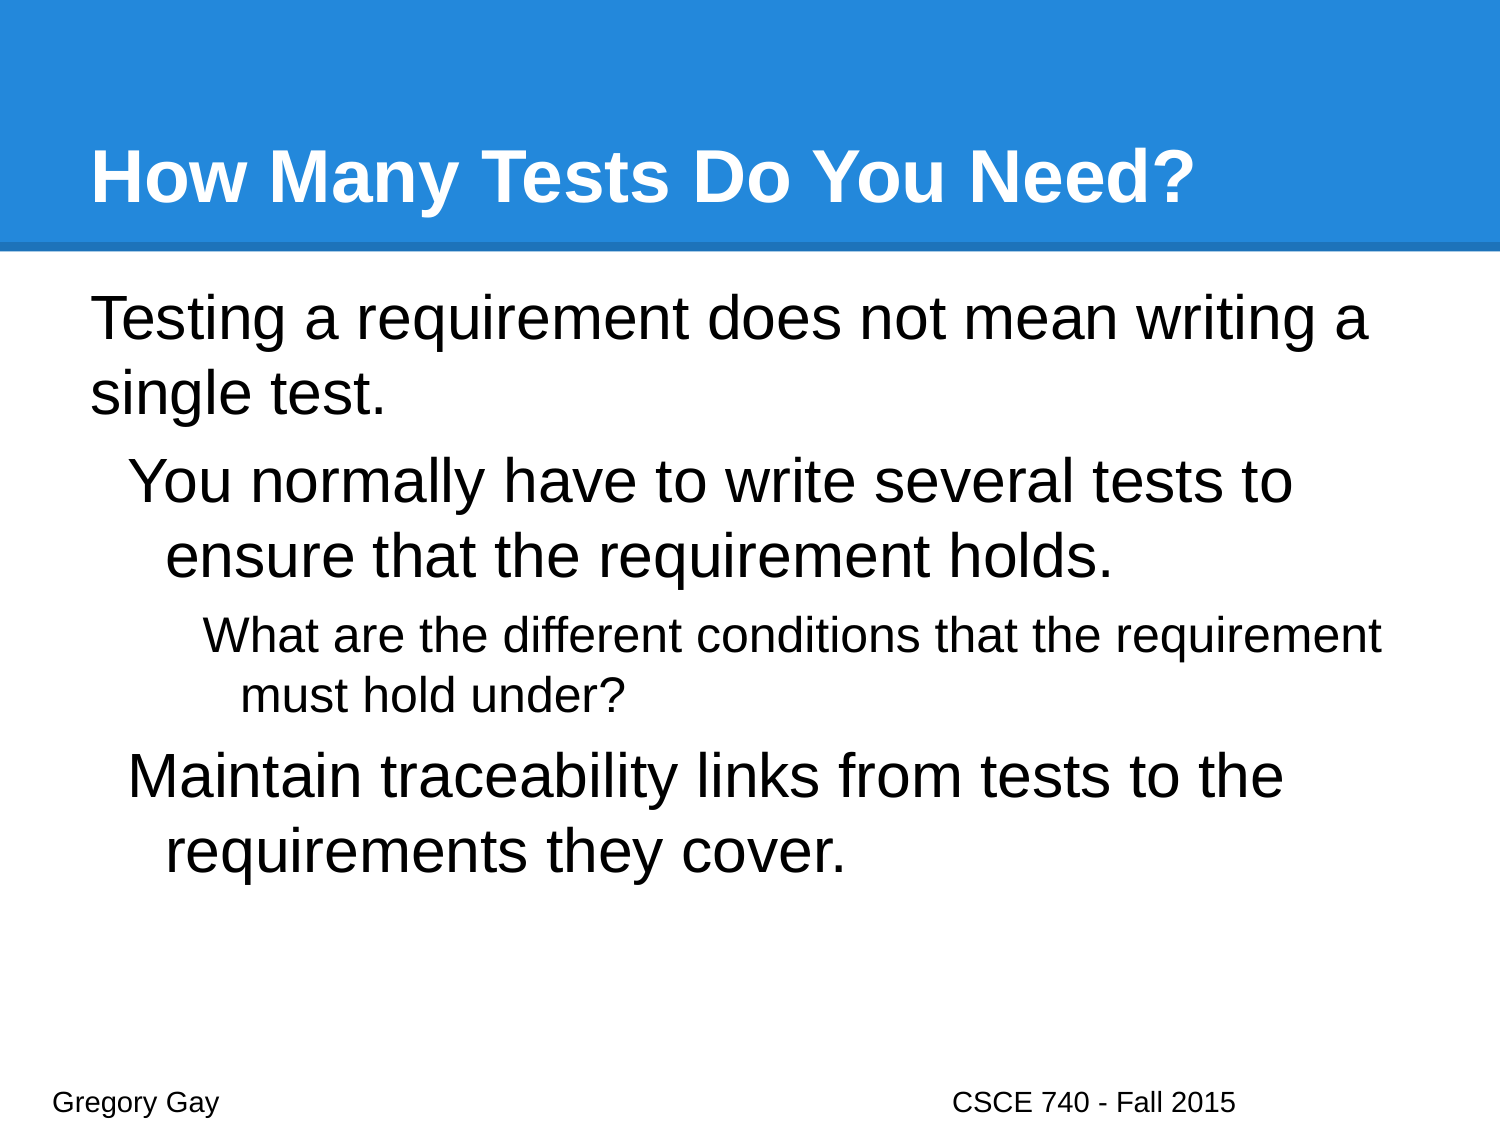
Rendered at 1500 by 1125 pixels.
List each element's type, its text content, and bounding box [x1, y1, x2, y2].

list Testing a requirement does not mean writing a single test. You normally have to write several tests to ensure that the requirement holds. What are the different conditions that the requirement must hold under? Maintain traceability links from tests to the requirements they cover. [75, 262, 1500, 1078]
text_box Gregory Gay CSCE 740 - Fall 2015 30 [37, 1068, 1463, 1114]
title How Many Tests Do You Need? [75, 45, 1490, 233]
